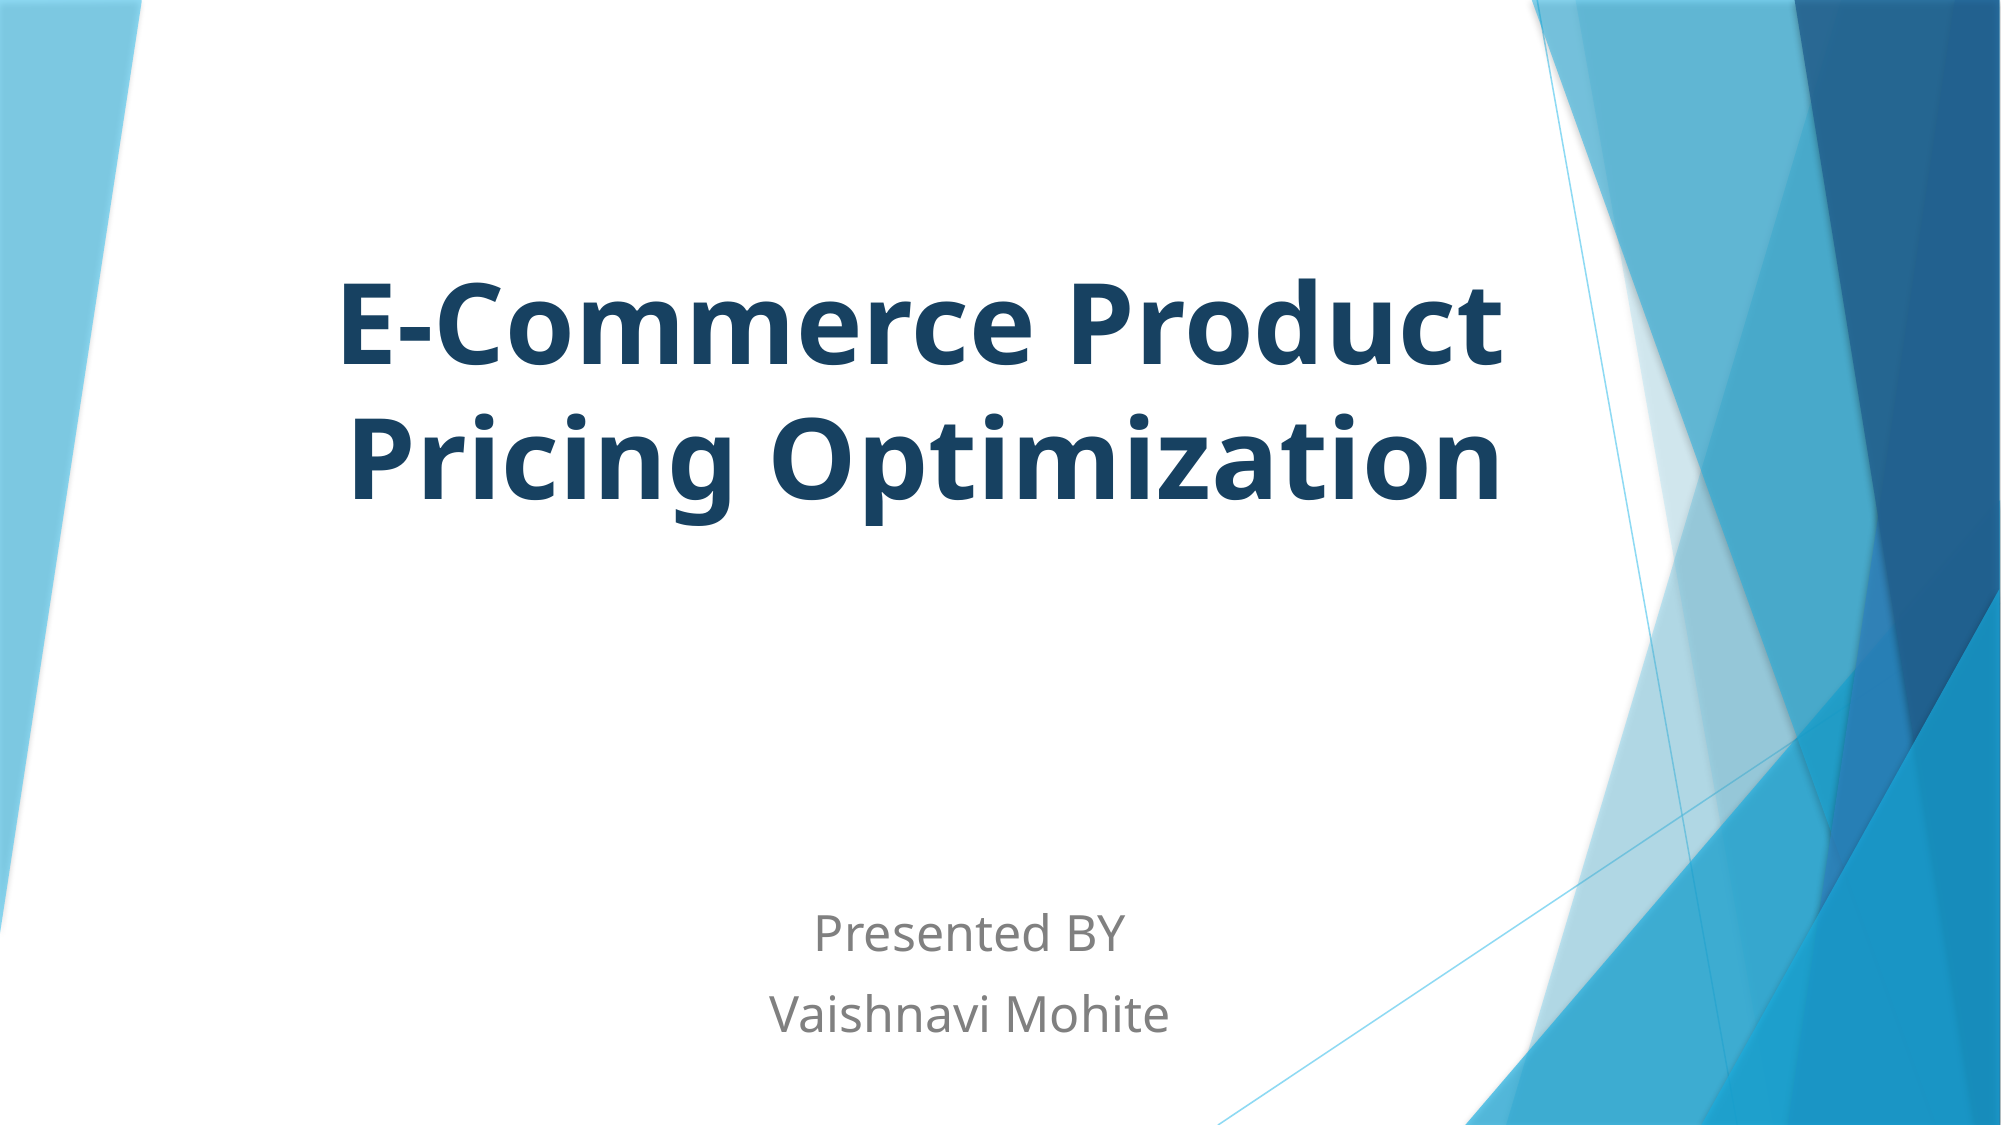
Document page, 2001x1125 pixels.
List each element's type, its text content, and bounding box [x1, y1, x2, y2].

subtitle Presented BY Vaishnavi Mohite [332, 893, 1608, 1074]
title E-Commerce Product Pricing Optimization [247, 394, 1522, 665]
